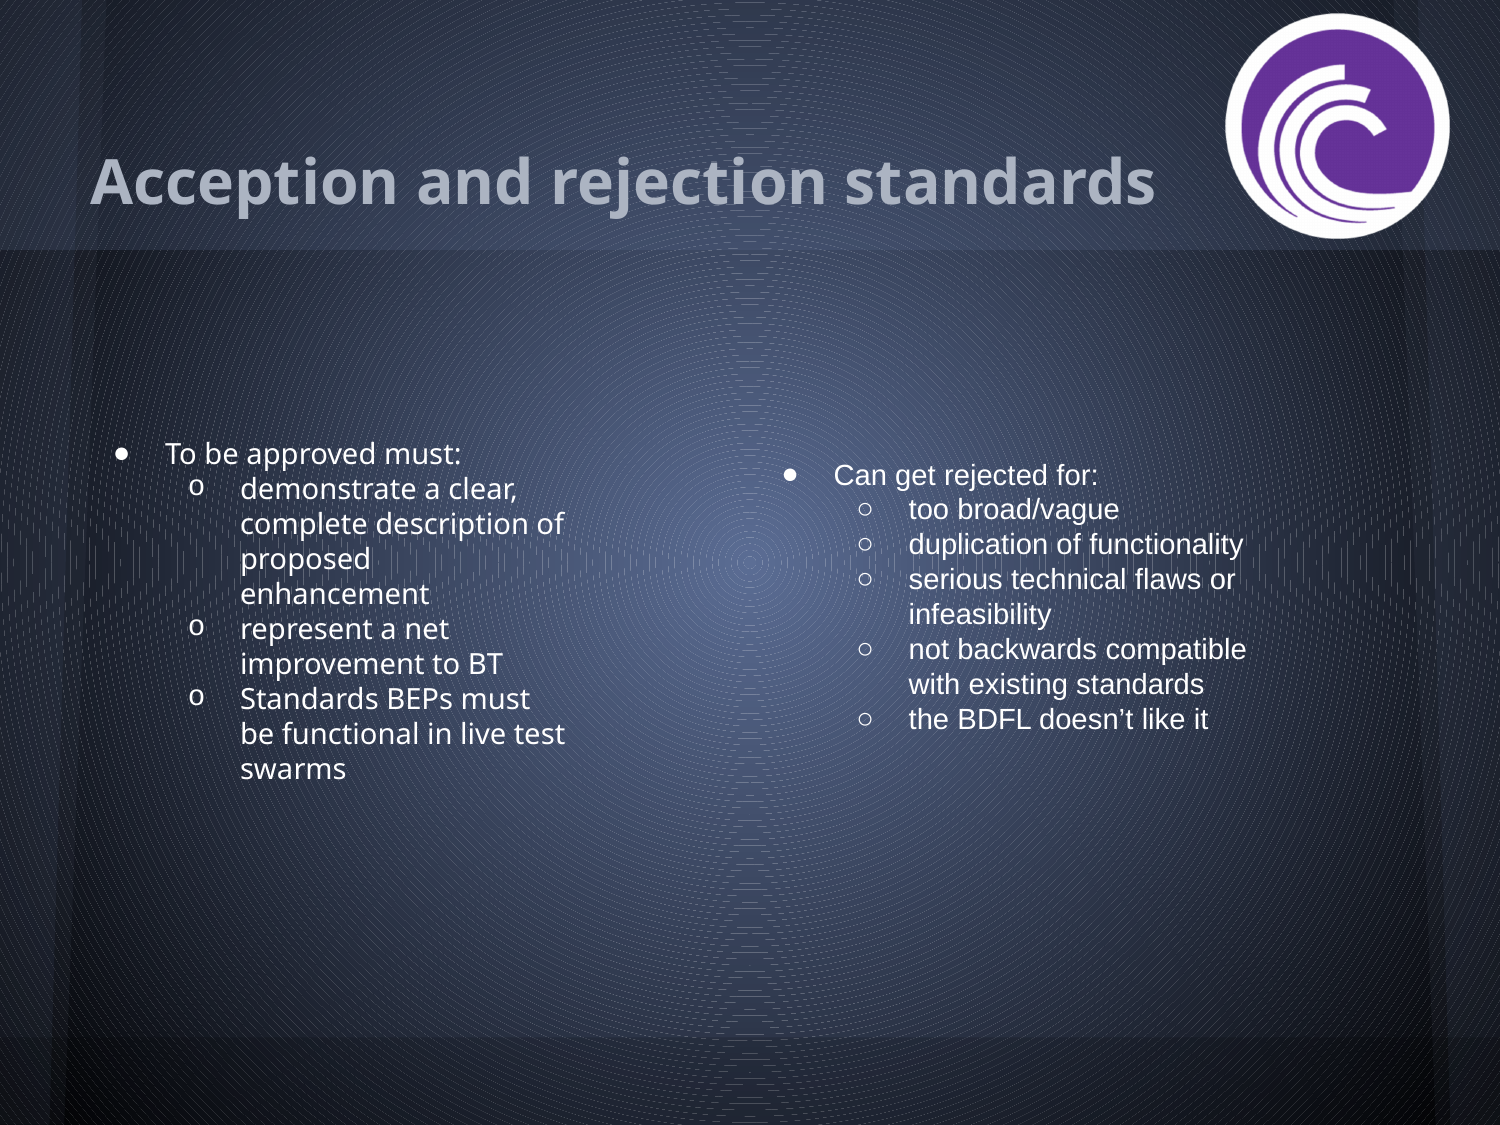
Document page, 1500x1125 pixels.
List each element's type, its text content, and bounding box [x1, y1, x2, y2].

title Acception and rejection standards [75, 45, 1219, 233]
list To be approved must: demonstrate a clear, complete description of proposed enhancement represent a net improvement to BT Standards BEPs must be functional in live test swarms [75, 420, 582, 881]
picture [1224, 13, 1450, 239]
text_box Can get rejected for: too broad/vague duplication of functionality serious technical flaws or infeasibility not backwards compatible with existing standards the BDFL doesn’t like it [743, 440, 1285, 760]
